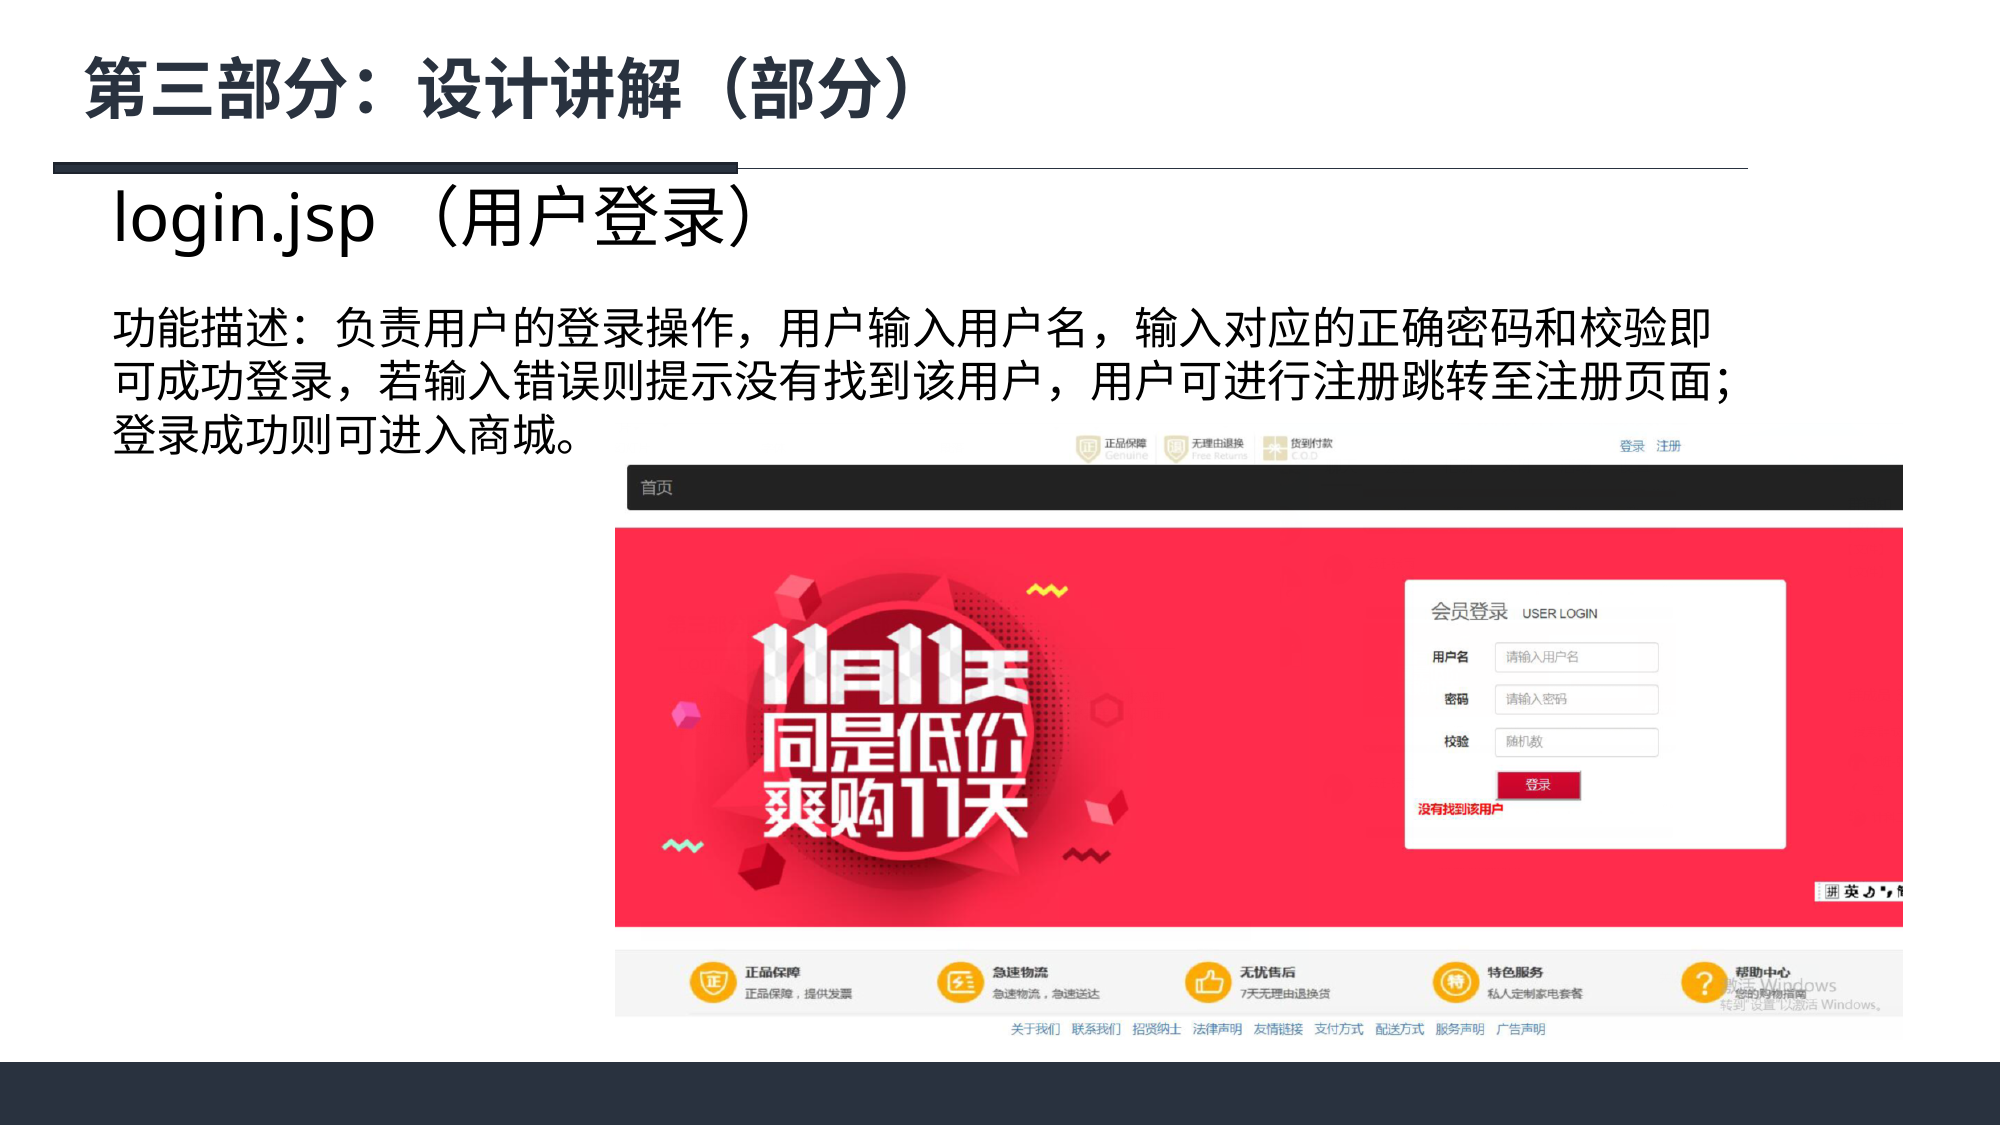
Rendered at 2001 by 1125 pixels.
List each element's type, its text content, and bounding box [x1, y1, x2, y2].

text_box login.jsp（用户登录） 功能描述：负责用户的登录操作，用户输入用户名，输入对应的正确密码和校验即可成功登录，若输入错误则提示没有找到该用户，用户可进行注册跳转至注册页面；登录成功则可进入商城。 [97, 167, 1769, 468]
picture [615, 423, 1903, 1041]
text_box 第三部分：设计讲解（部分） [67, 39, 966, 134]
